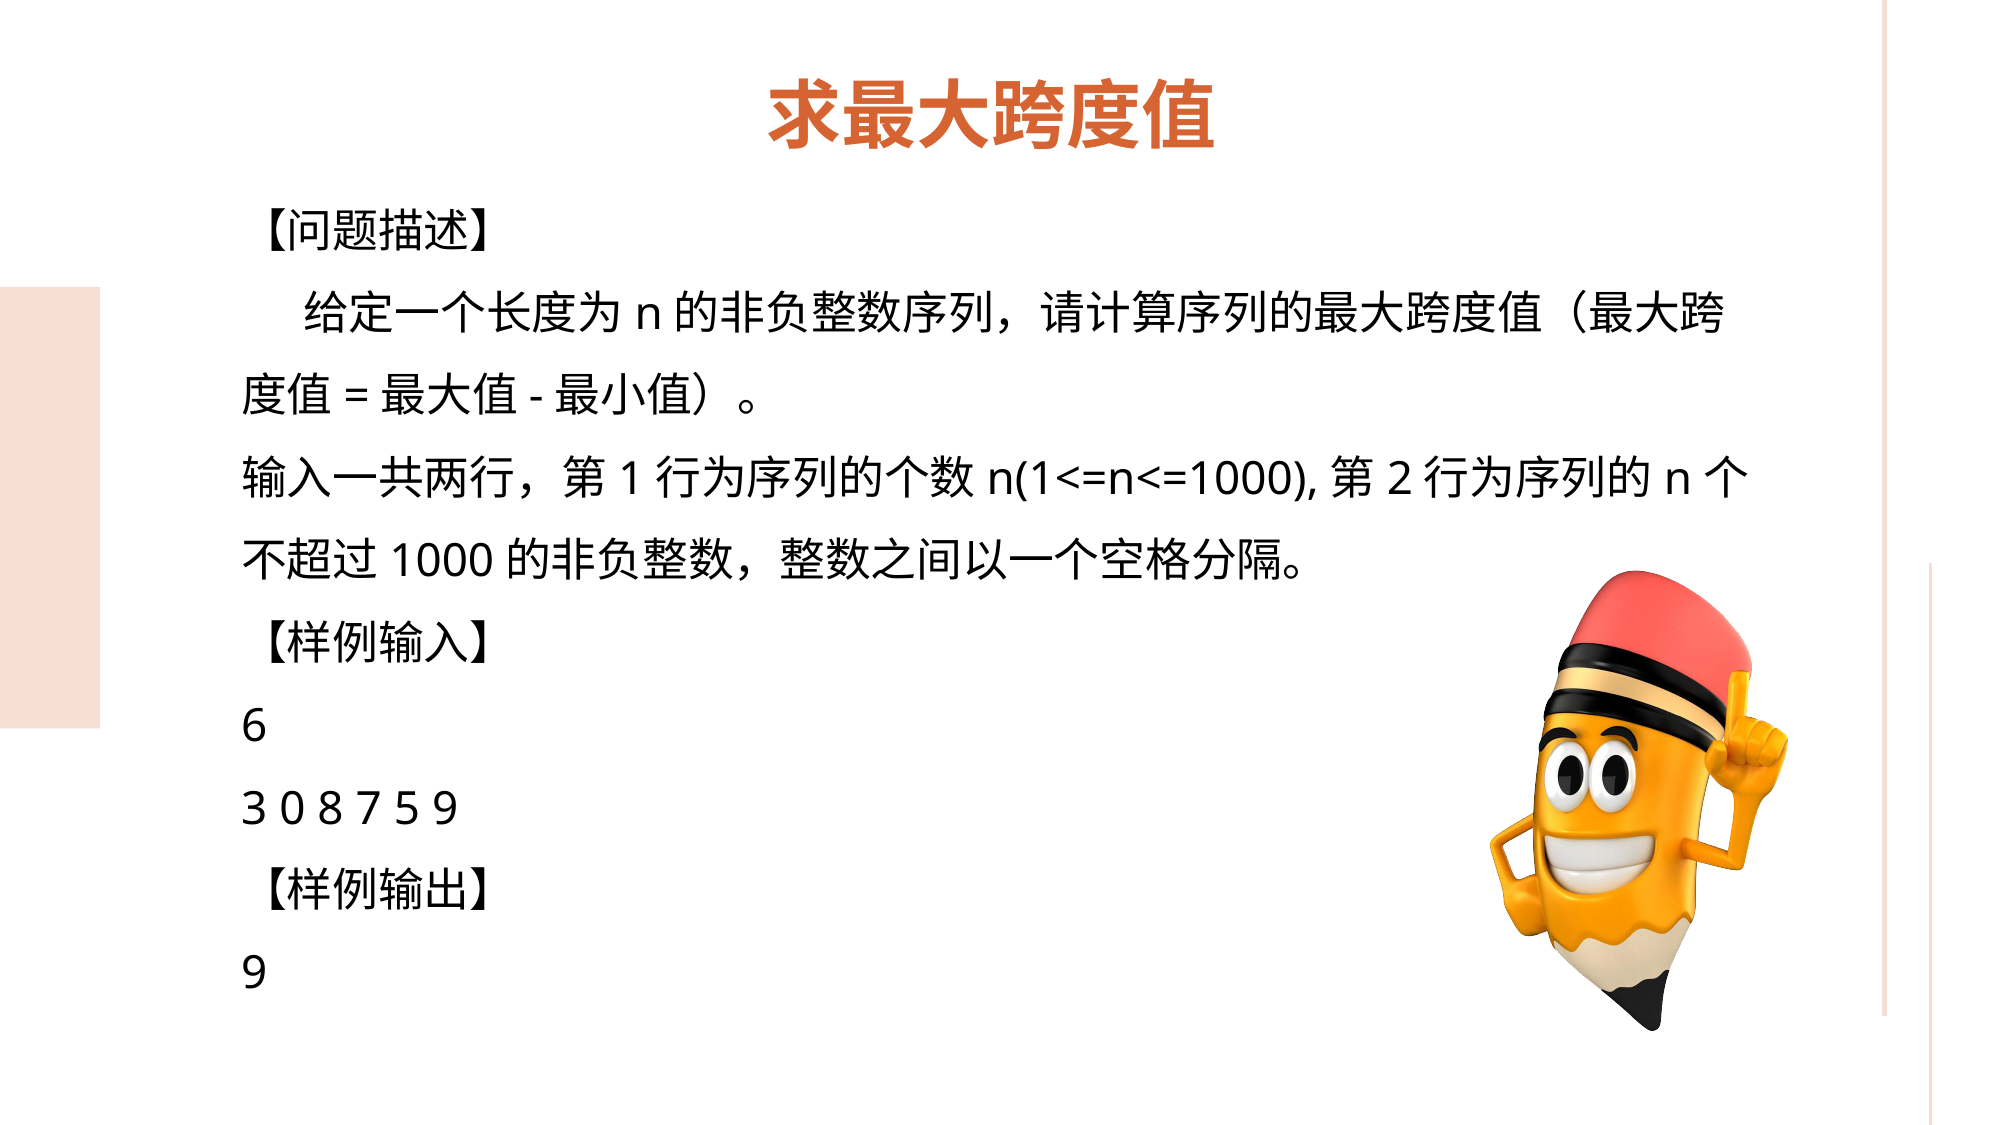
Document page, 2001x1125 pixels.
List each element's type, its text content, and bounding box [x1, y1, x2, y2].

picture [1445, 550, 1818, 1047]
text_box 【问题描述】 给定一个长度为n的非负整数序列，请计算序列的最大跨度值（最大跨度值=最大值-最小值）。 输入一共两行，第1行为序列的个数n(1<=n<=1000),第2行为序列的n个不超过1000的非负整数，整数之间以一个空格分隔。 【样例输入】 6 3 0 8 7 5 9 【样例输出】 9 [226, 166, 1774, 1006]
text_box 求最大跨度值 [751, 60, 1308, 166]
